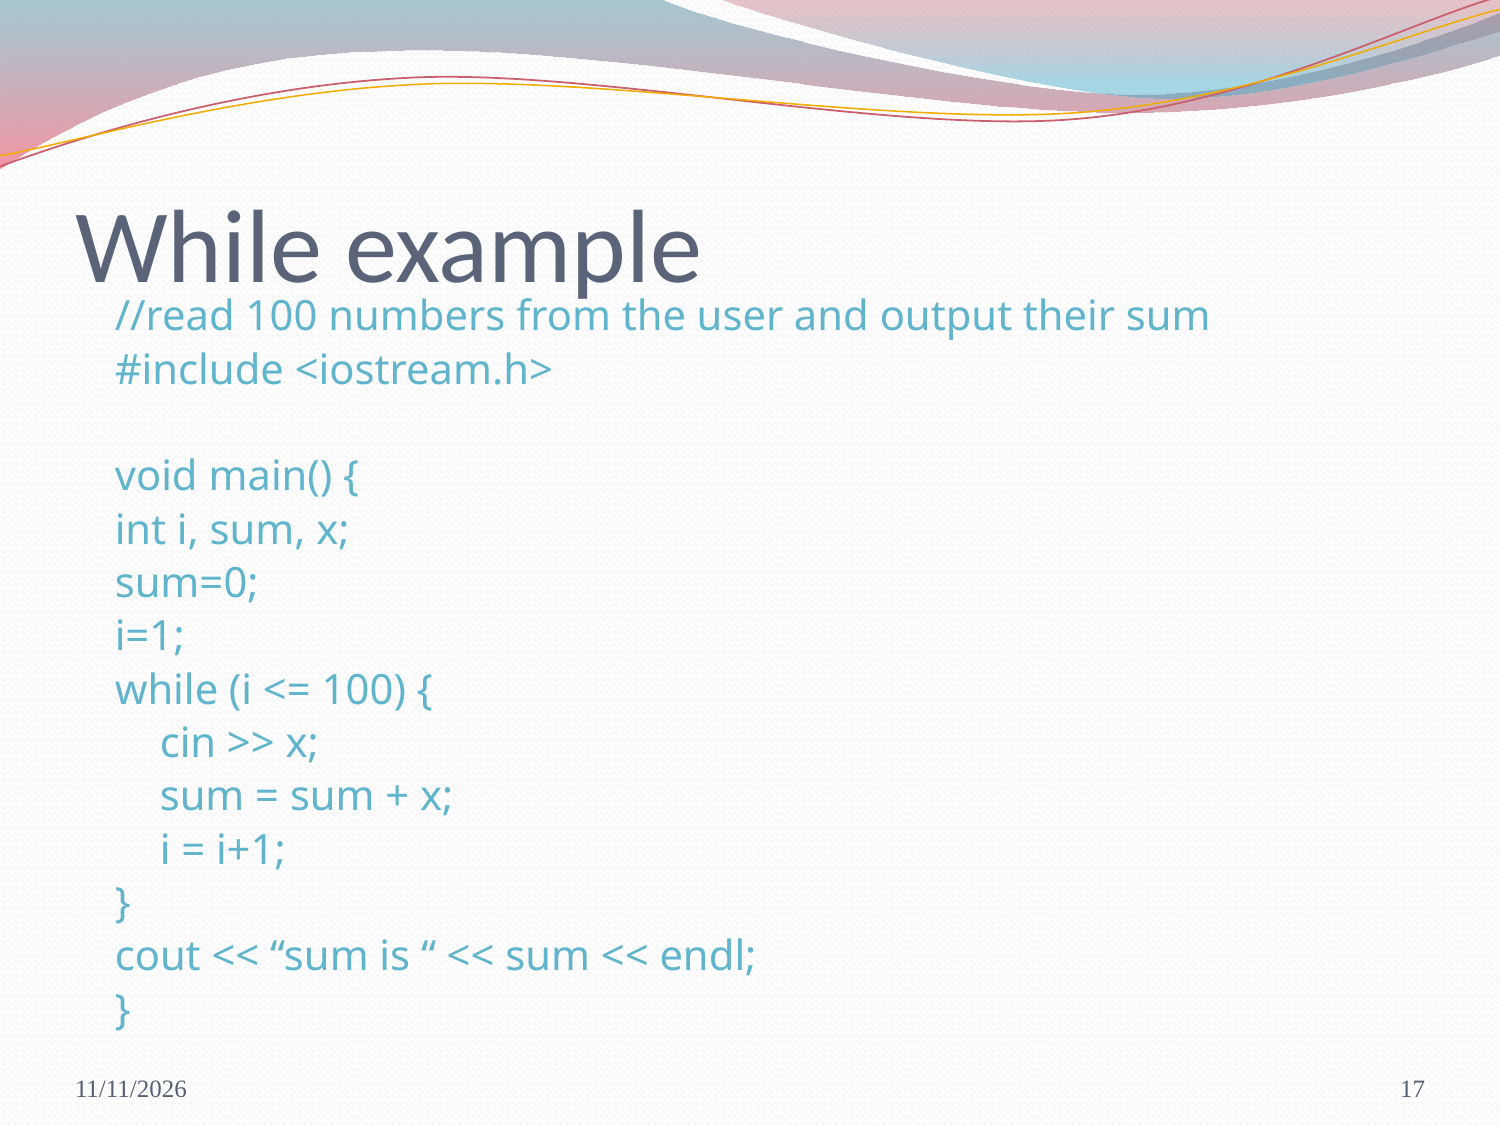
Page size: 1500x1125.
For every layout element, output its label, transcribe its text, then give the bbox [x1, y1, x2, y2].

slide_number 17 [1299, 1042, 1425, 1103]
list //read 100 numbers from the user and output their sum #include <iostream.h> void main() { int i, sum, x; sum=0; i=1; while (i <= 100) { cin >> x; sum = sum + x; i = i+1; } cout << “sum is “ << sum << endl; } [99, 287, 1388, 1075]
title While example [75, 115, 1425, 303]
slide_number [75, 1042, 425, 1103]
